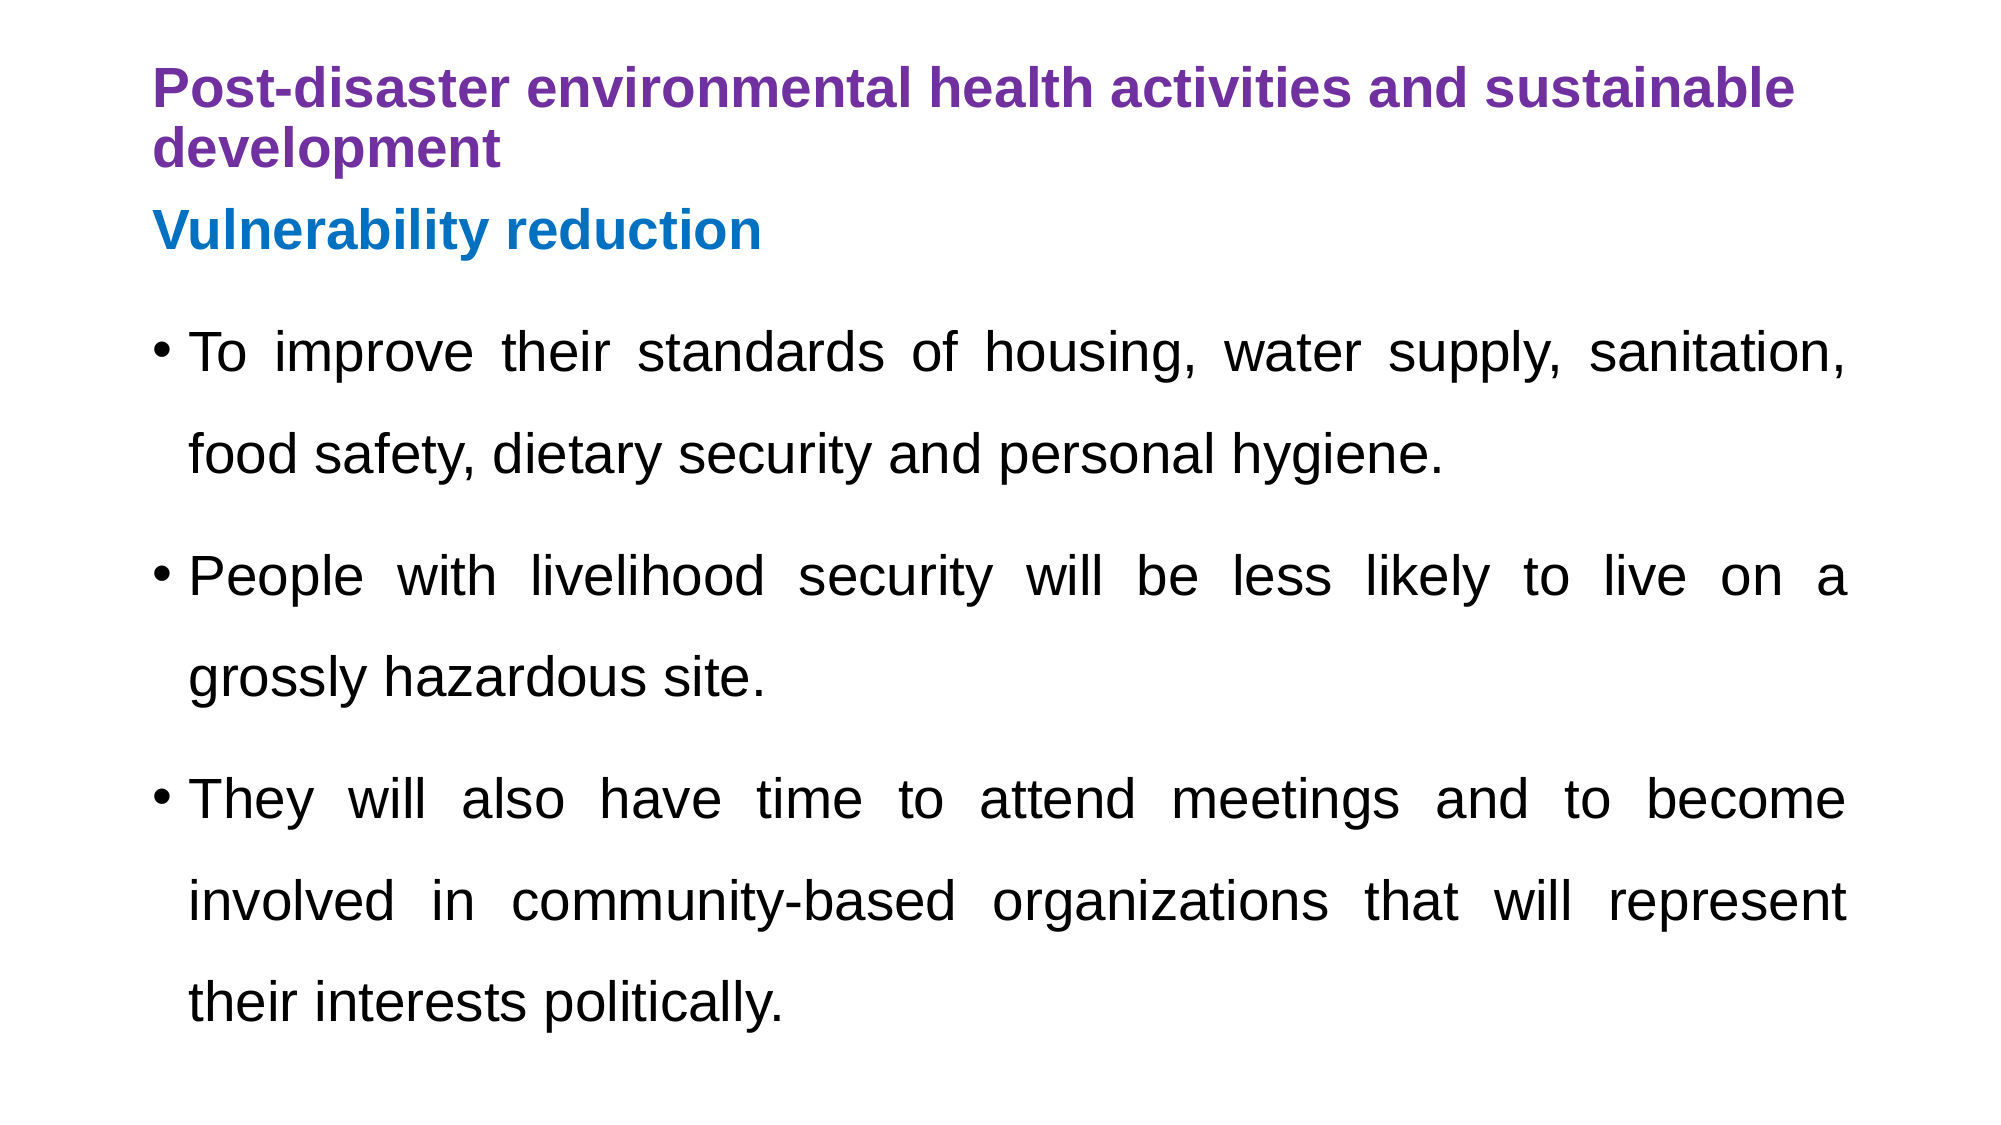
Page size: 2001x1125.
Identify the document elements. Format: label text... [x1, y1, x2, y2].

list Post-disaster environmental health activities and sustainable development Vulnerability reduction To improve their standards of housing, water supply, sanitation, food safety, dietary security and personal hygiene. People with livelihood security will be less likely to live on a grossly hazardous site. They will also have time to attend meetings and to become involved in community-based organizations that will represent their interests politically. [137, 50, 1863, 1050]
